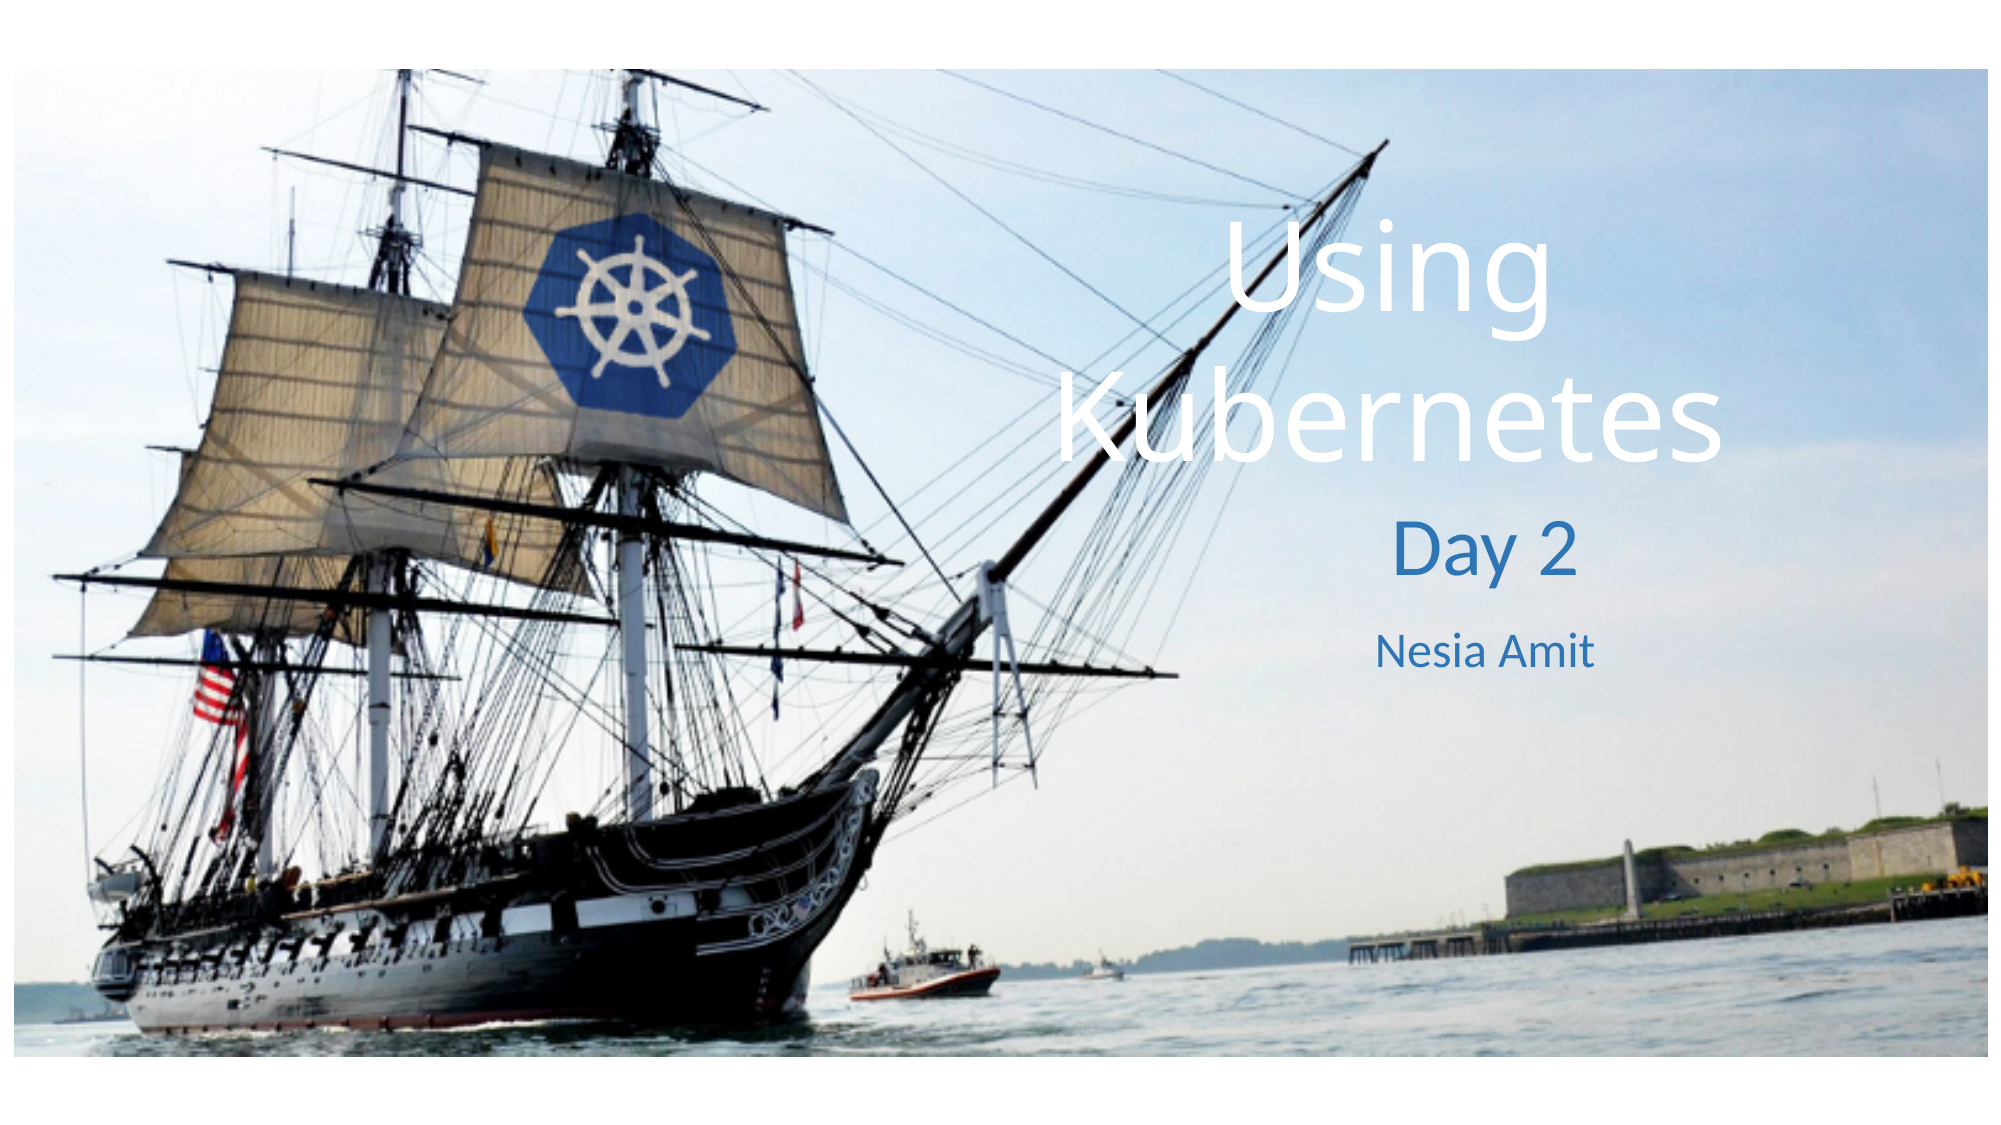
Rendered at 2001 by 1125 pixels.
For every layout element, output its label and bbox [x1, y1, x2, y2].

picture [14, 69, 1988, 1057]
